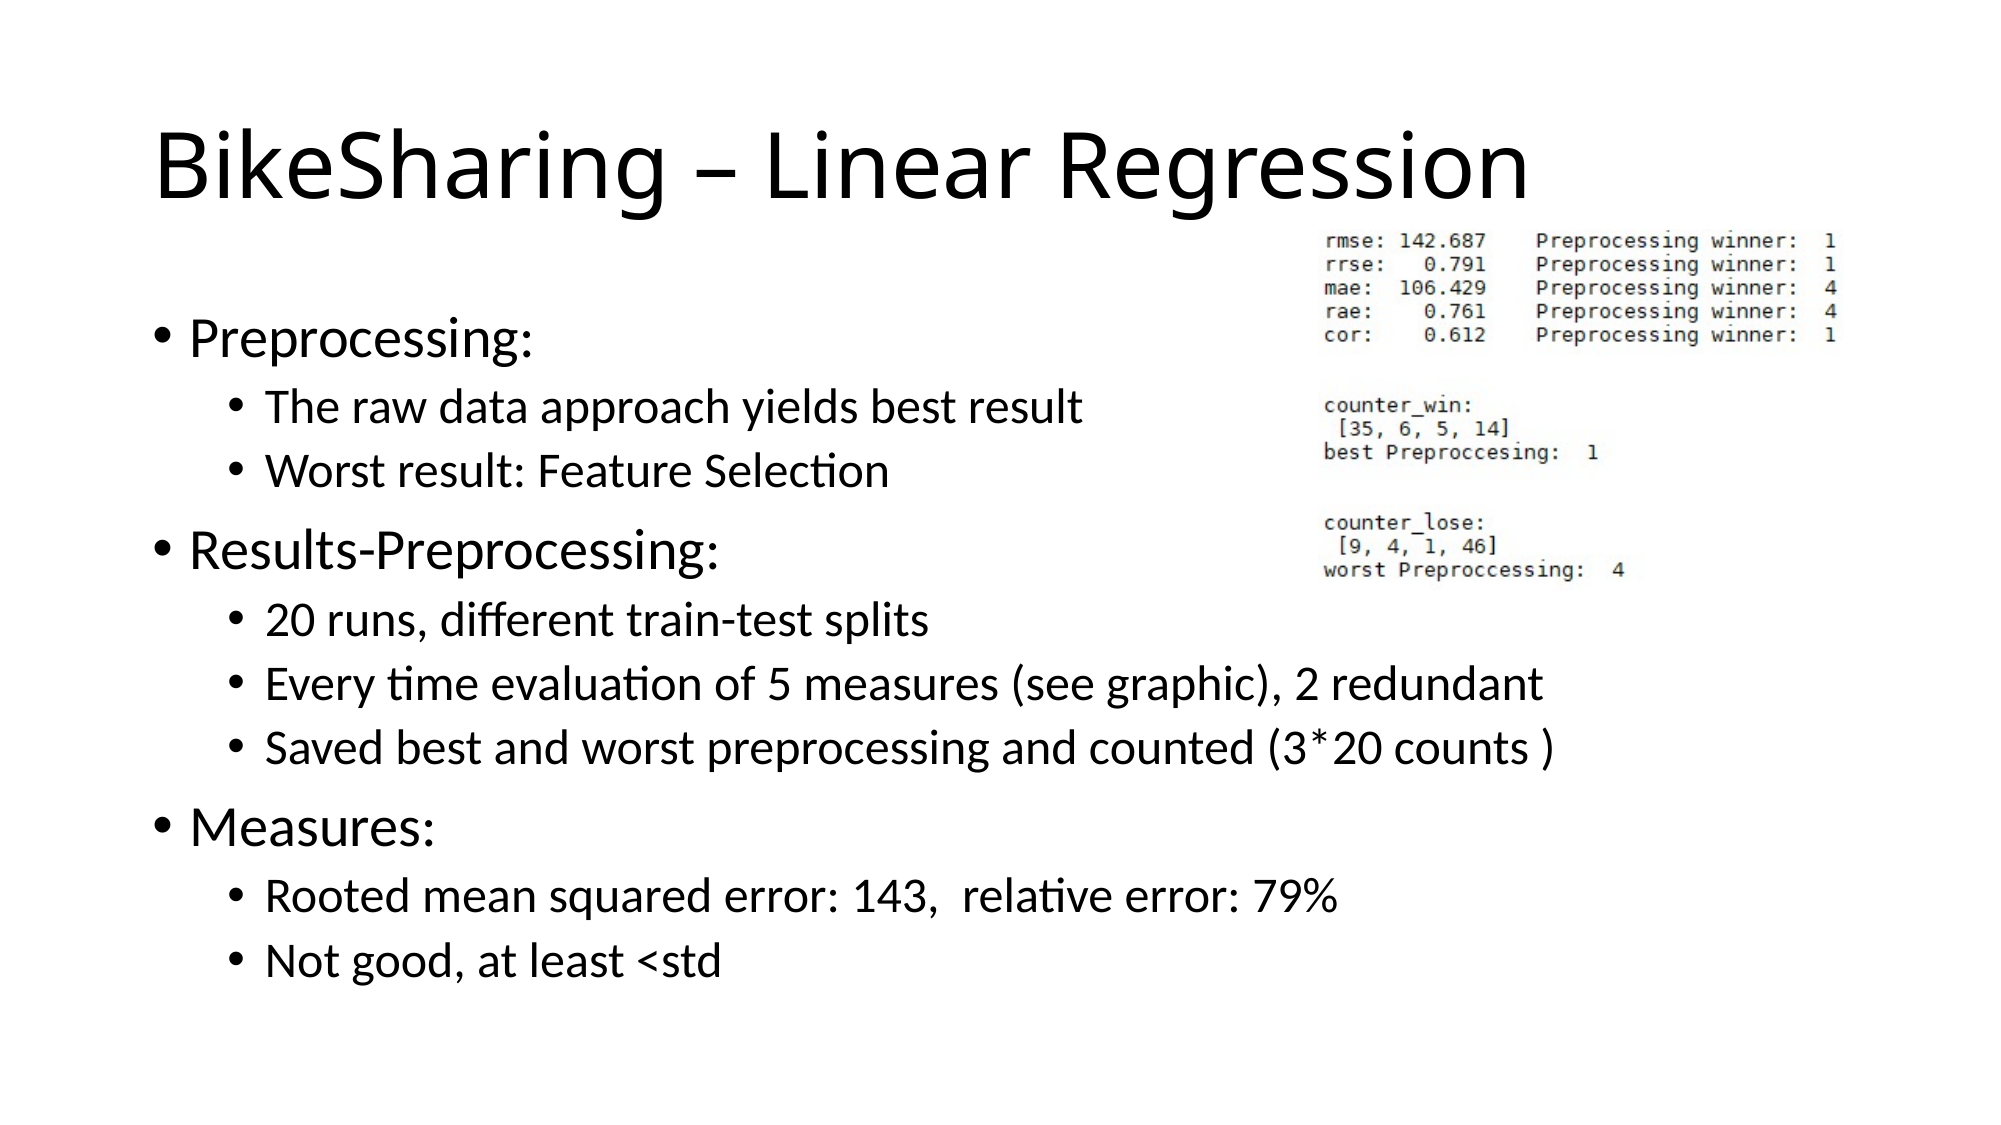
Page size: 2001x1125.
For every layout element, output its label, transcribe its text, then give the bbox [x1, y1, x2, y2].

picture [1318, 229, 1865, 591]
list Preprocessing: The raw data approach yields best result Worst result: Feature Selection Results-Preprocessing: 20 runs, different train-test splits Every time evaluation of 5 measures (see graphic), 2 redundant Saved best and worst preprocessing and counted (3*20 counts ) Measures: Rooted mean squared error: 143, relative error: 79% Not good, at least <std [137, 299, 1863, 1014]
title BikeSharing – Linear Regression [137, 59, 1863, 278]
